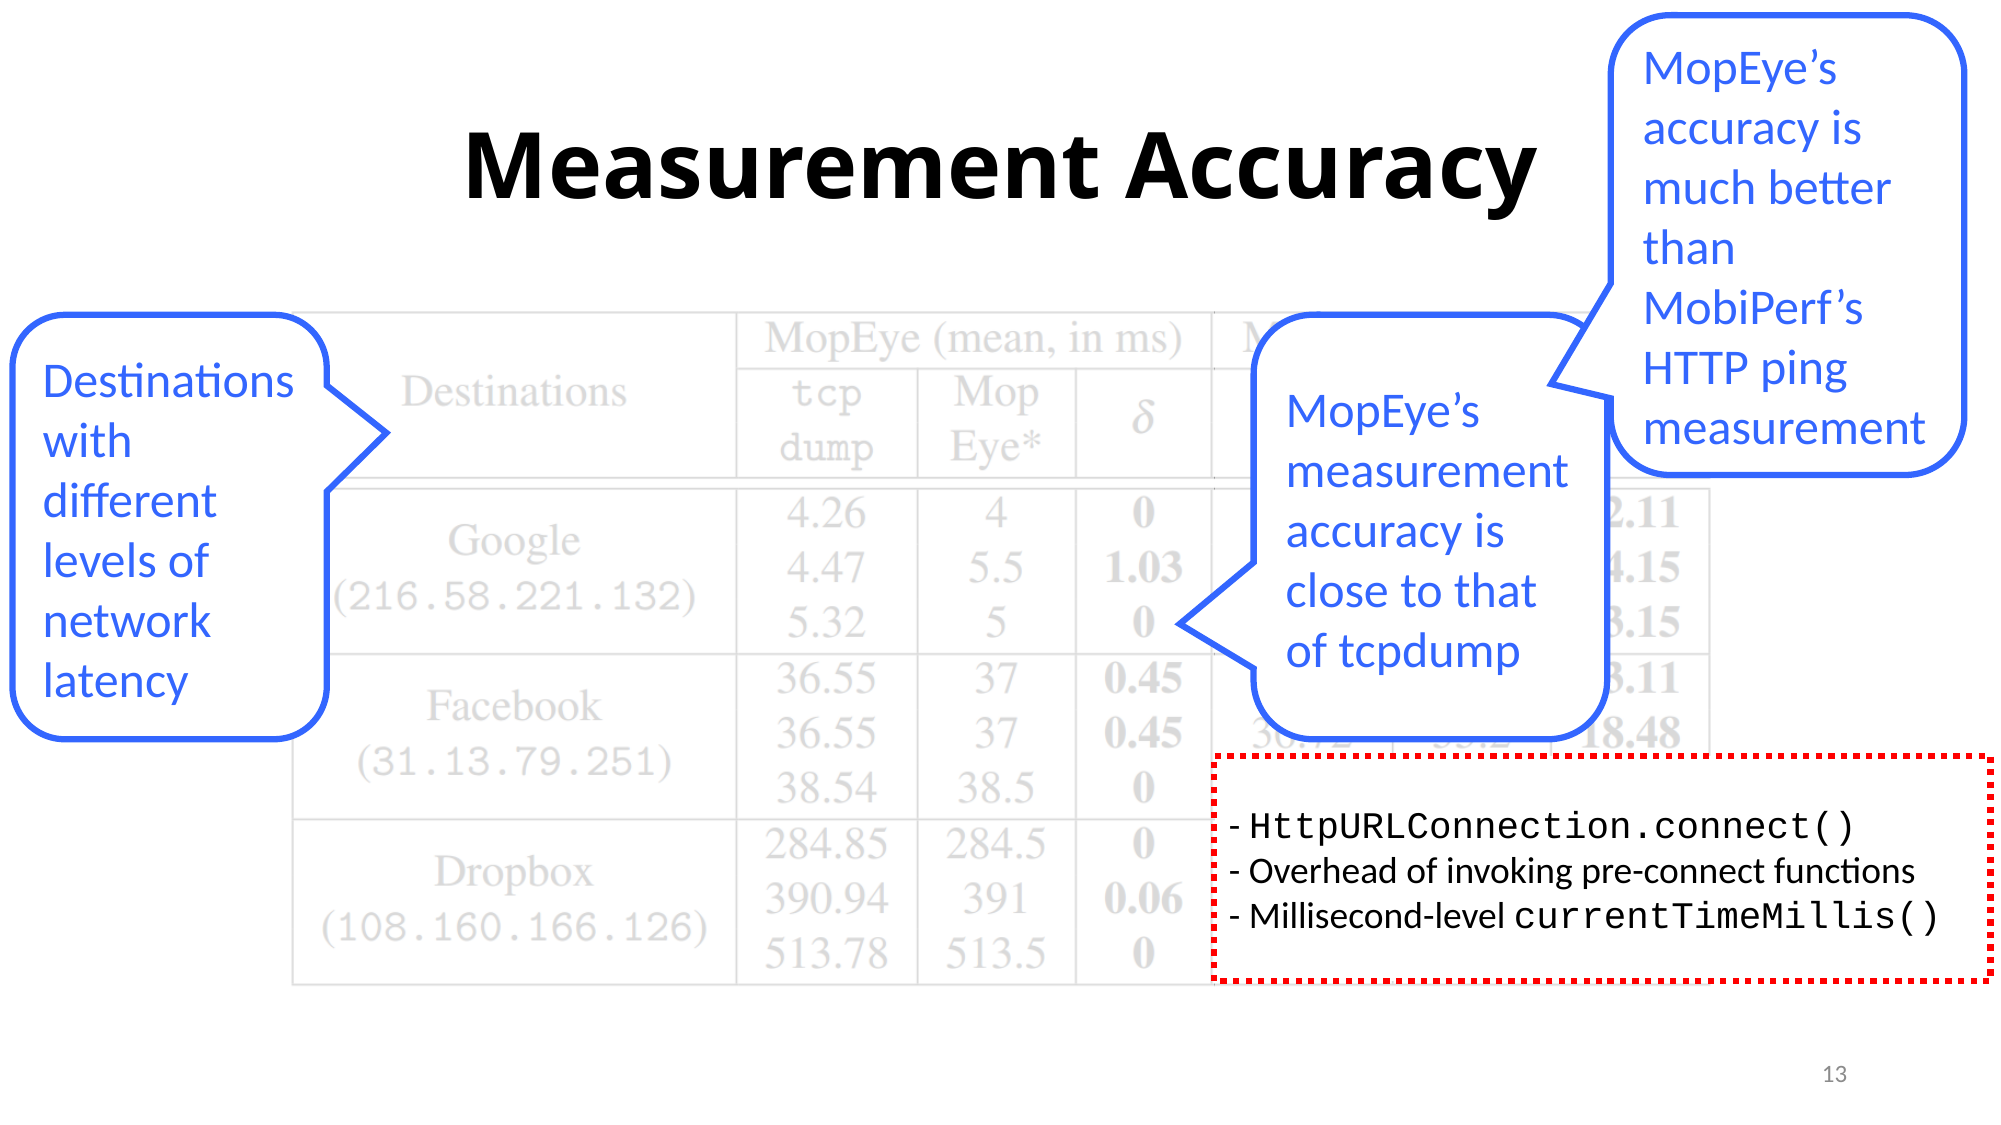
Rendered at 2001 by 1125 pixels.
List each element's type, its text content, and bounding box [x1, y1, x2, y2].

text_box Destinations with different levels of network latency [11, 313, 285, 741]
slide_number 13 [1412, 1042, 1863, 1103]
title Measurement Accuracy [137, 59, 1611, 278]
picture [285, 307, 1715, 992]
text_box - HttpURLConnection.connect() - Overhead of invoking pre-connect functions - Millisecond-level currentTimeMillis() [1715, 755, 1991, 982]
text_box MopEye’s accuracy is much better than MobiPerf’s HTTP ping measurement [1595, 14, 1966, 477]
